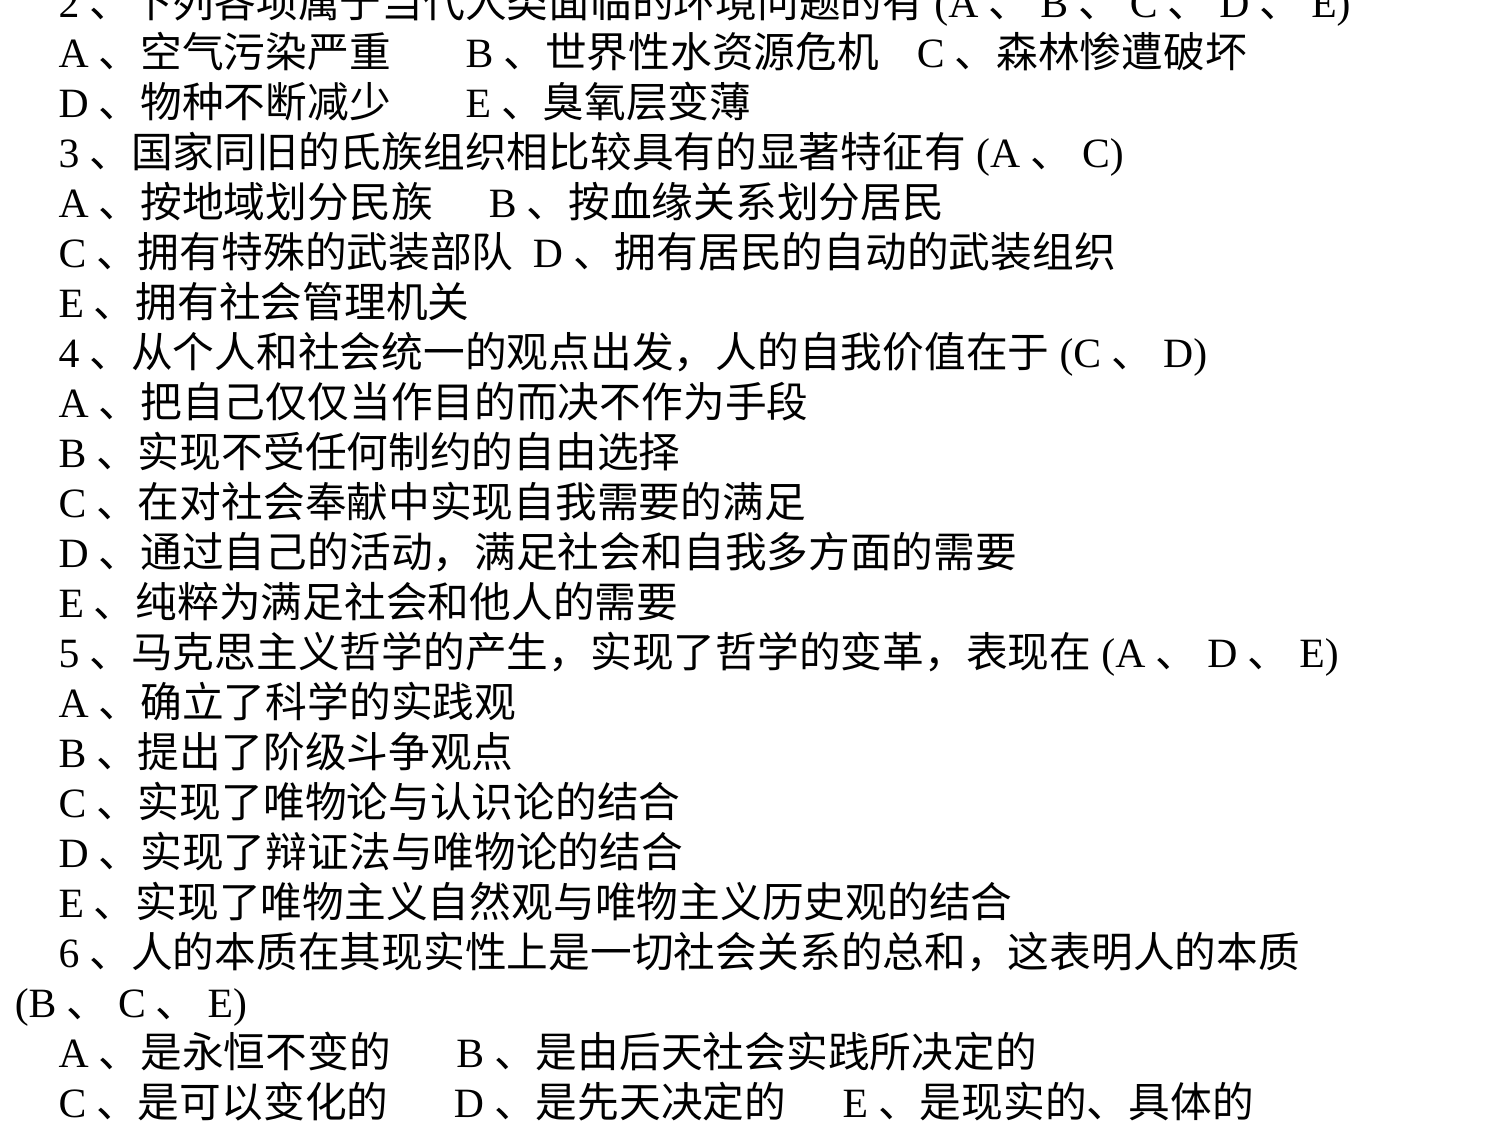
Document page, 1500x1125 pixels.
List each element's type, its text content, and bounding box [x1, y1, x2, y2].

text_box 2、下列各项属于当代人类面临的环境问题的有(A、B、C、D、E) A、空气污染严重 B、世界性水资源危机 C、森林惨遭破坏 D、物种不断减少 E、臭氧层变薄 3、国家同旧的氏族组织相比较具有的显著特征有(A、C) A、按地域划分民族 B、按血缘关系划分居民 C、拥有特殊的武装部队 D、拥有居民的自动的武装组织 E、拥有社会管理机关 4、从个人和社会统一的观点出发，人的自我价值在于(C、D) A、把自己仅仅当作目的而决不作为手段 B、实现不受任何制约的自由选择 C、在对社会奉献中实现自我需要的满足 D、通过自己的活动，满足社会和自我多方面的需要 E、纯粹为满足社会和他人的需要 5、马克思主义哲学的产生，实现了哲学的变革，表现在(A、D、E) A、确立了科学的实践观 B、提出了阶级斗争观点 C、实现了唯物论与认识论的结合 D、实现了辩证法与唯物论的结合 E、实现了唯物主义自然观与唯物主义历史观的结合 6、人的本质在其现实性上是一切社会关系的总和，这表明人的本质(B、C、E) A、是永恒不变的 B、是由后天社会实践所决定的 C、是可以变化的 D、是先天决定的 E、是现实的、具体的 [0, 0, 1500, 1125]
